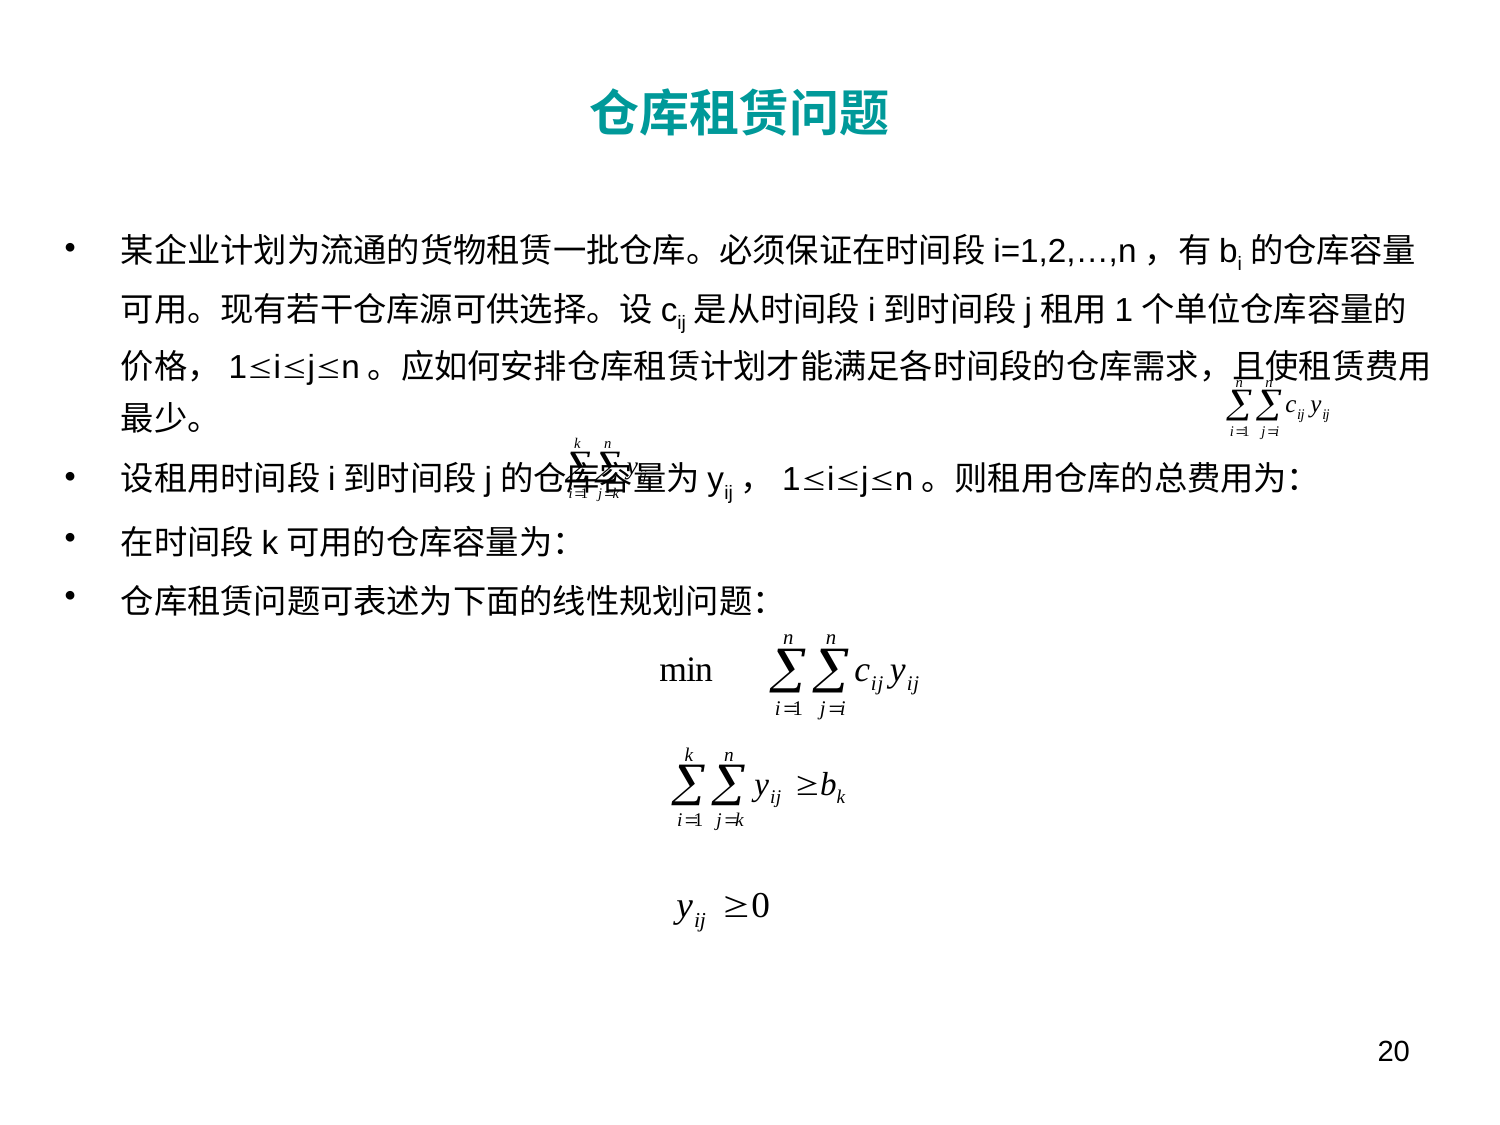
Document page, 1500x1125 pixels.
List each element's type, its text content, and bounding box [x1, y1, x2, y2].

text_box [1222, 370, 1336, 445]
list 某企业计划为流通的货物租赁一批仓库。必须保证在时间段i=1,2,…,n，有bi的仓库容量可用。现有若干仓库源可供选择。设cij是从时间段i到时间段j租用1个单位仓库容量的价格，1ijn。应如何安排仓库租赁计划才能满足各时间段的仓库需求，且使租赁费用最少。 设租用时间段i到时间段j的仓库容量为yij，1ijn。则租用仓库的总费用为： 在时间段k可用的仓库容量为： 仓库租赁问题可表述为下面的线性规划问题： [49, 208, 1451, 525]
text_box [560, 432, 655, 507]
list 某企业计划为流通的货物租赁一批仓库。必须保证在时间段i=1,2,…,n，有bi的仓库容量可用。现有若干仓库源可供选择。设cij是从时间段i到时间段j租用1个单位仓库容量的价格，1ijn。应如何安排仓库租赁计划才能满足各时间段的仓库需求，且使租赁费用最少。 设租用时间段i到时间段j的仓库容量为yij，1ijn。则租用仓库的总费用为： 在时间段k可用的仓库容量为： 仓库租赁问题可表述为下面的线性规划问题： [49, 543, 1451, 563]
slide_number 20 [1074, 1024, 1425, 1103]
list 某企业计划为流通的货物租赁一批仓库。必须保证在时间段i=1,2,…,n，有bi的仓库容量可用。现有若干仓库源可供选择。设cij是从时间段i到时间段j租用1个单位仓库容量的价格，1ijn。应如何安排仓库租赁计划才能满足各时间段的仓库需求，且使租赁费用最少。 设租用时间段i到时间段j的仓库容量为yij，1ijn。则租用仓库的总费用为： 在时间段k可用的仓库容量为： 仓库租赁问题可表述为下面的线性规划问题： [49, 526, 1451, 542]
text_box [666, 739, 858, 837]
title 仓库租赁问题 [75, 45, 1425, 145]
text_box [666, 881, 777, 940]
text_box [653, 621, 928, 727]
